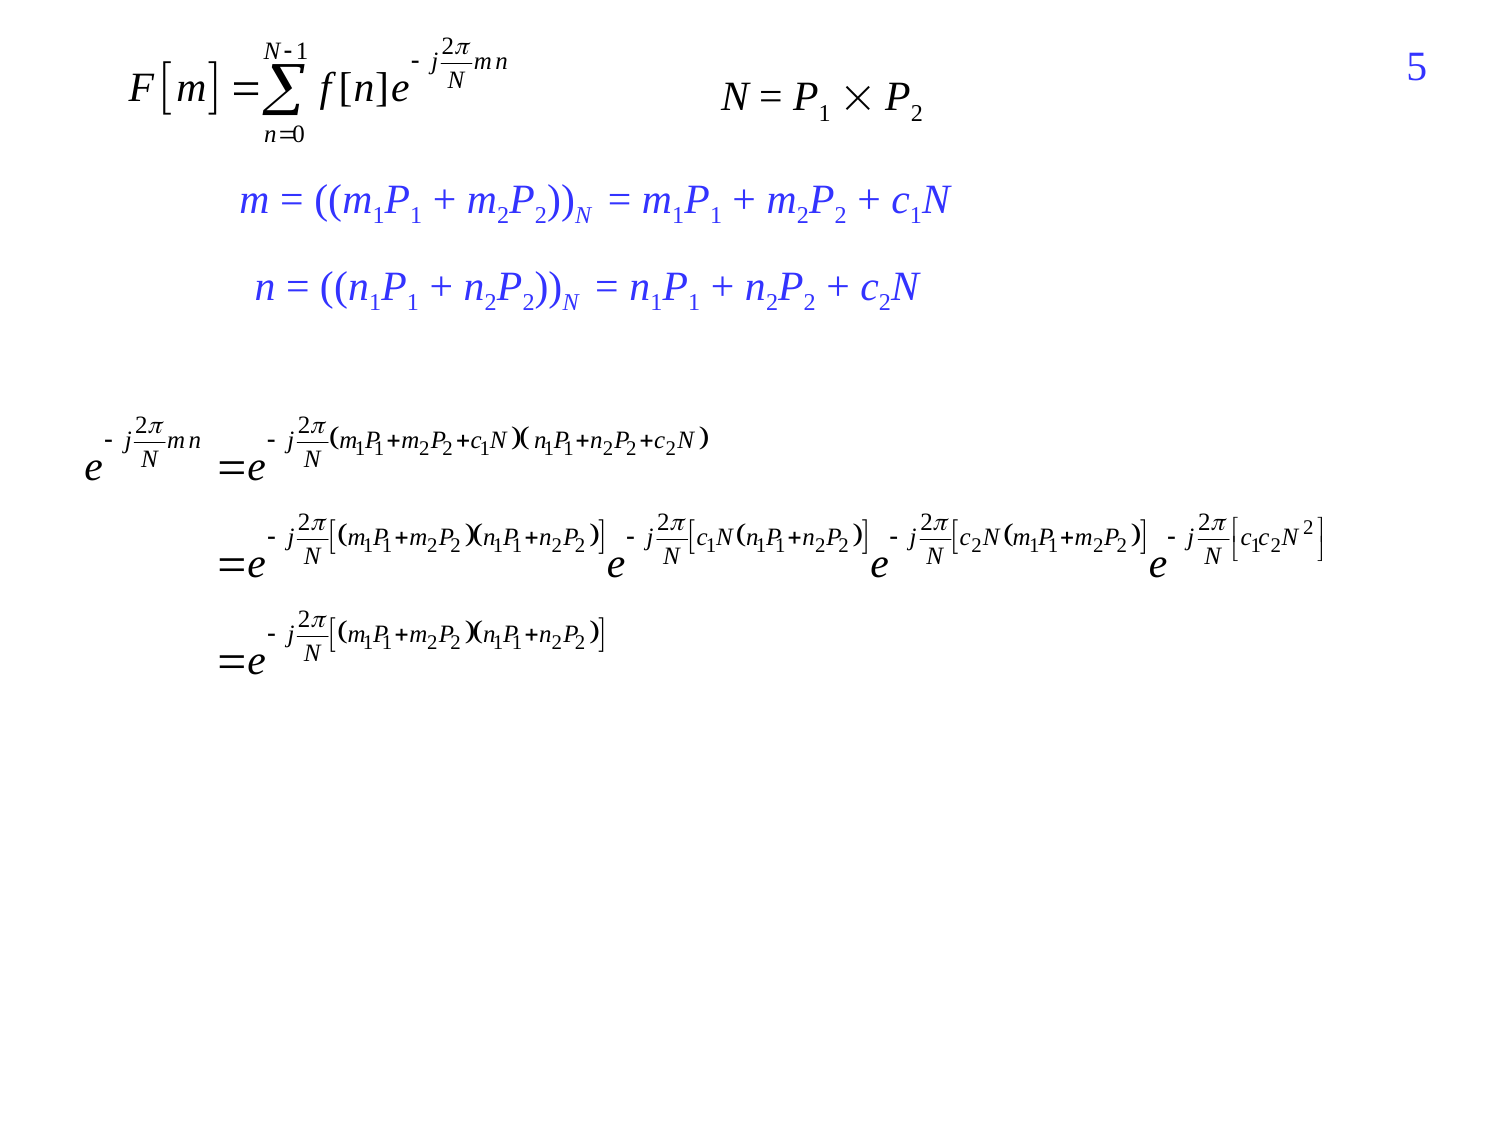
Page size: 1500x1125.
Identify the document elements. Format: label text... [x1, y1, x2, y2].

slide_number 352 [1092, 30, 1443, 110]
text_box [123, 30, 516, 148]
text_box m = ((m1P1 + m2P2))N = m1P1 + m2P2 + c1N [224, 163, 1007, 236]
text_box n = ((n1P1 + n2P2))N = n1P1 + n2P2 + c2N [239, 251, 976, 323]
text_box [81, 408, 1336, 680]
text_box N = P1  P2 [706, 61, 949, 134]
